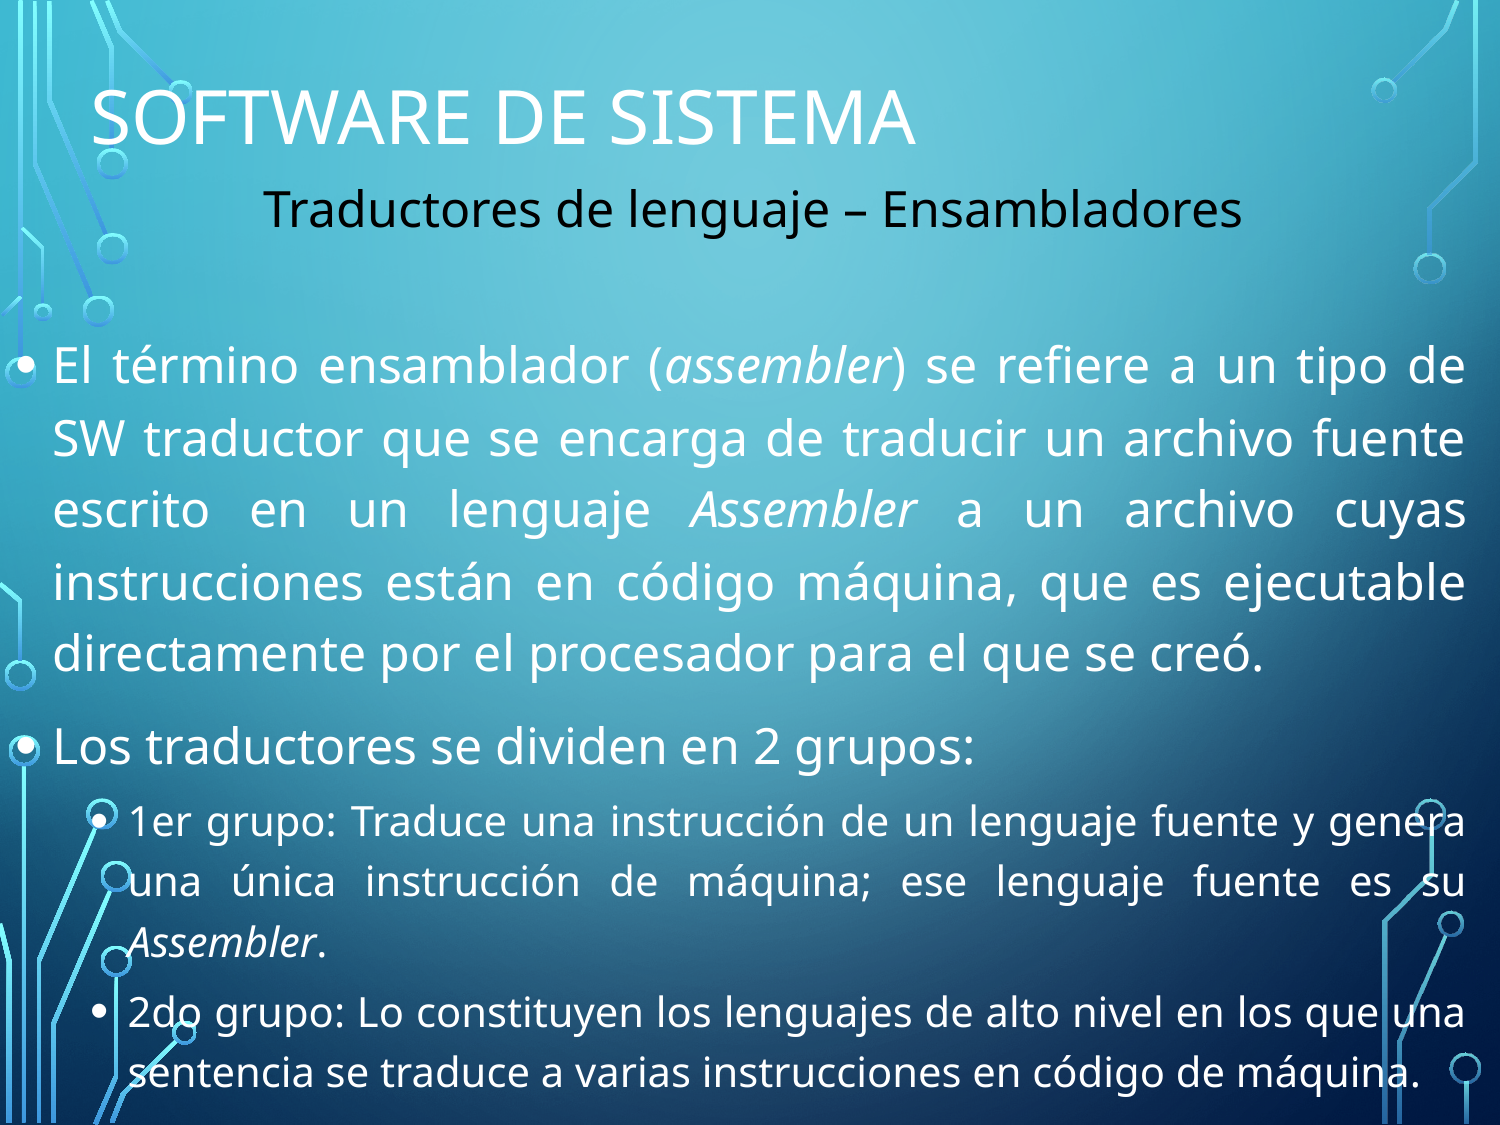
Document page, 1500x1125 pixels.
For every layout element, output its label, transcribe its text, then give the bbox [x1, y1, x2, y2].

list El término ensamblador (assembler) se refiere a un tipo de SW traductor que se encarga de traducir un archivo fuente escrito en un lenguaje Assembler a un archivo cuyas instrucciones están en código máquina, que es ejecutable directamente por el procesador para el que se creó. Los traductores se dividen en 2 grupos: 1er grupo: Traduce una instrucción de un lenguaje fuente y genera una única instrucción de máquina; ese lenguaje fuente es su Assembler. 2do grupo: Lo constituyen los lenguajes de alto nivel en los que una sentencia se traduce a varias instrucciones en código de máquina. [0, 314, 1483, 1125]
text_box Traductores de lenguaje – Ensambladores [50, 170, 1457, 245]
title Software de Sistema [75, 17, 1425, 170]
